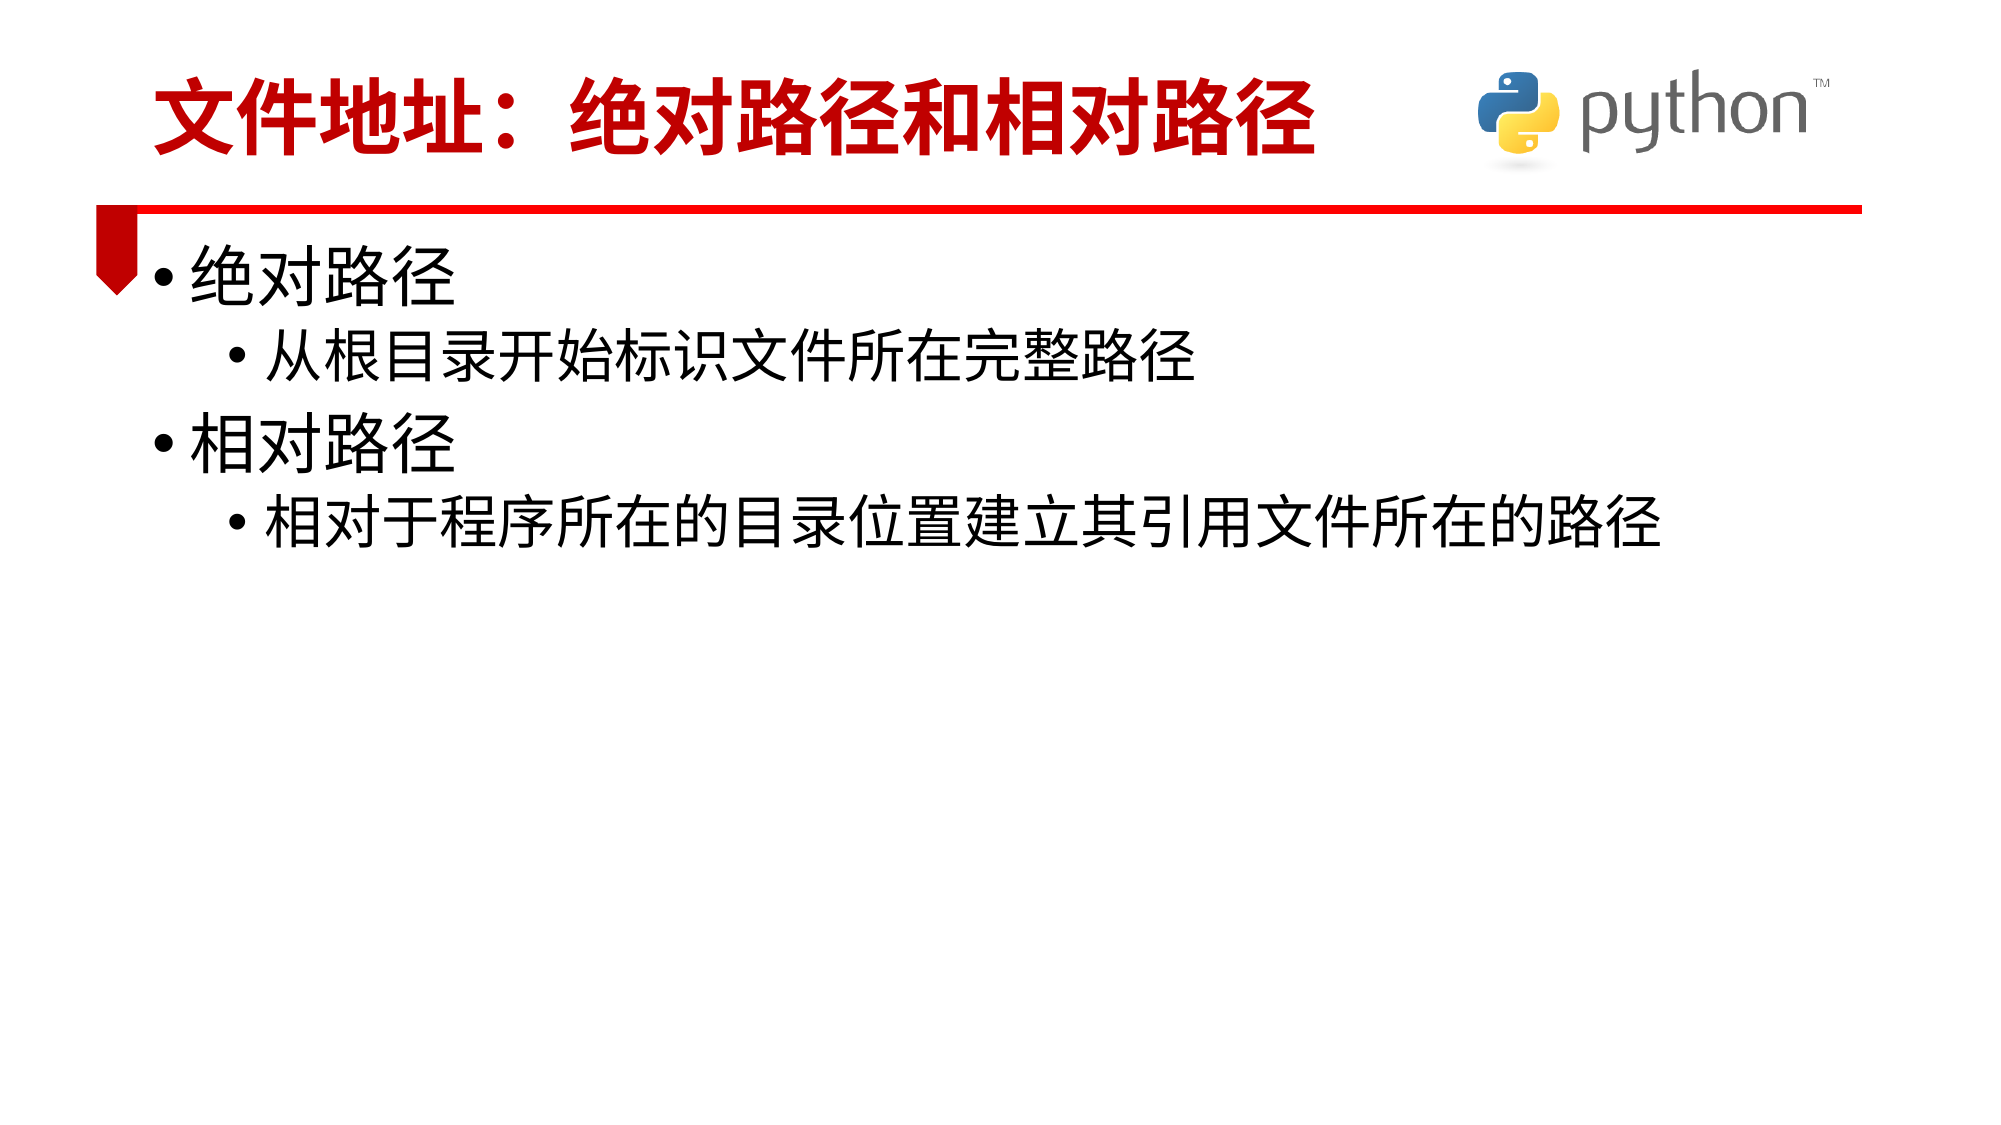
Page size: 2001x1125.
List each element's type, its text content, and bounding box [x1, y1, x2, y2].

title 文件地址：绝对路径和相对路径 [137, 53, 1436, 191]
list 绝对路径 从根目录开始标识文件所在完整路径 相对路径 相对于程序所在的目录位置建立其引用文件所在的路径 [137, 236, 1863, 1014]
picture [1419, 47, 1863, 197]
